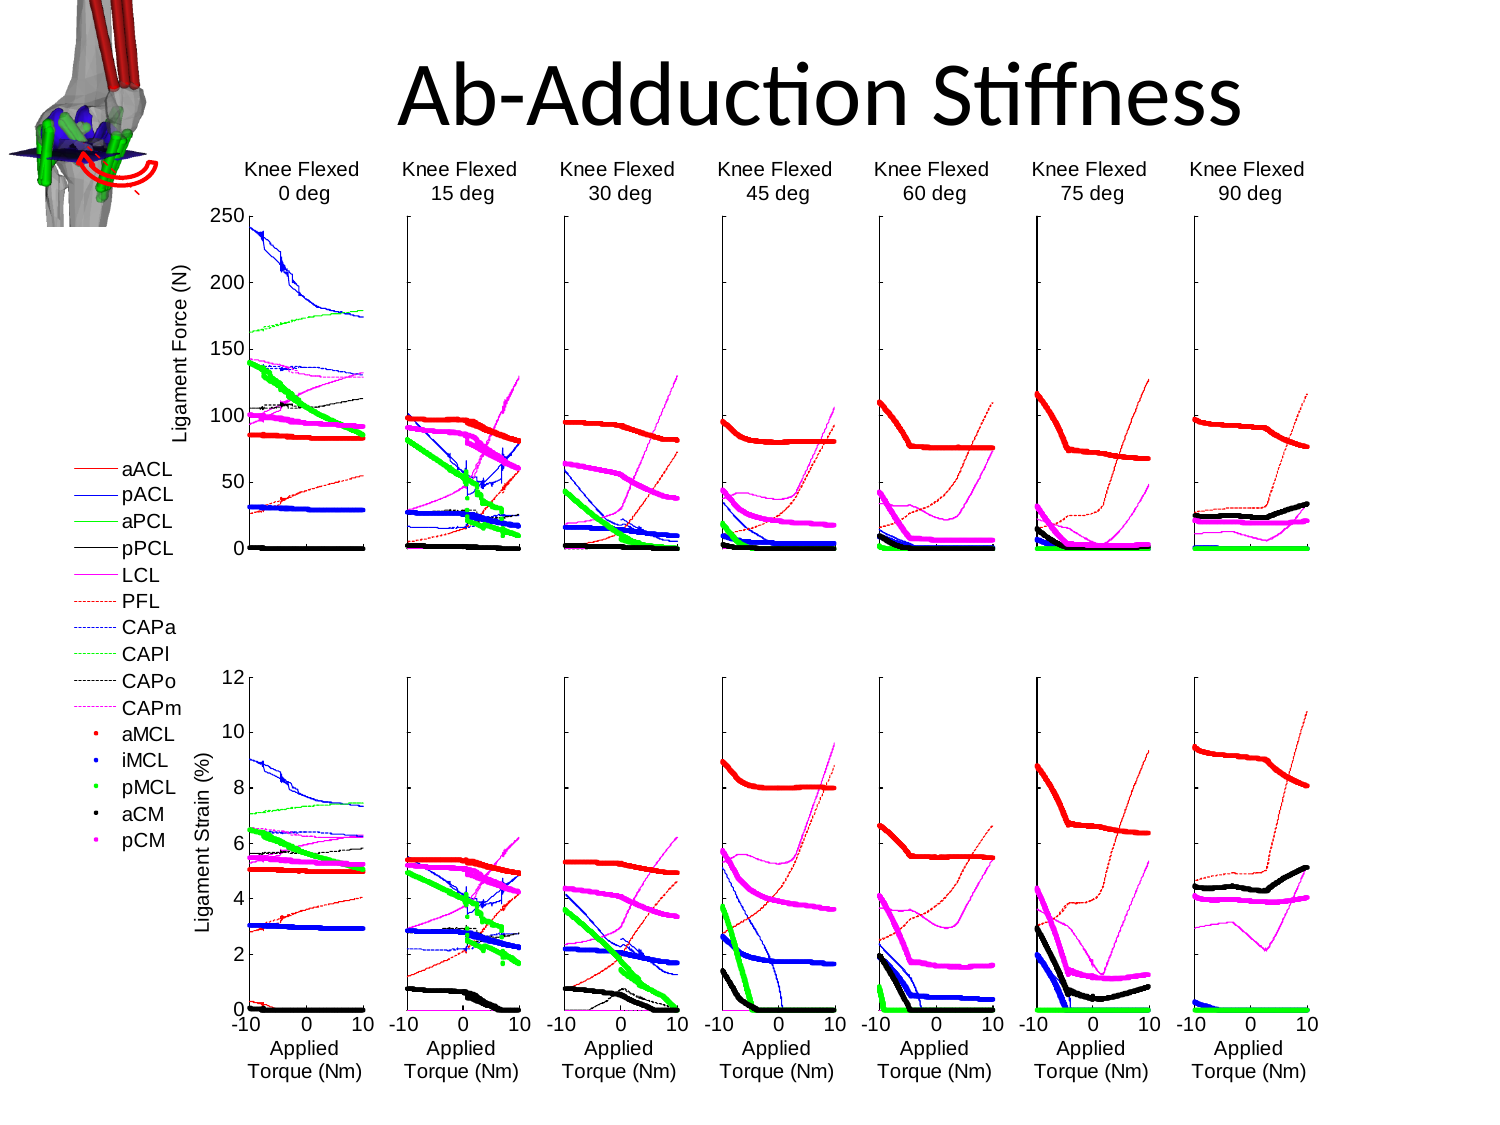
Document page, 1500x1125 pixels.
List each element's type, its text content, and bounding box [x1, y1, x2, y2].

title Ab-Adduction Stiffness [162, 0, 1497, 183]
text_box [7, 0, 161, 227]
picture [71, 142, 1445, 1118]
